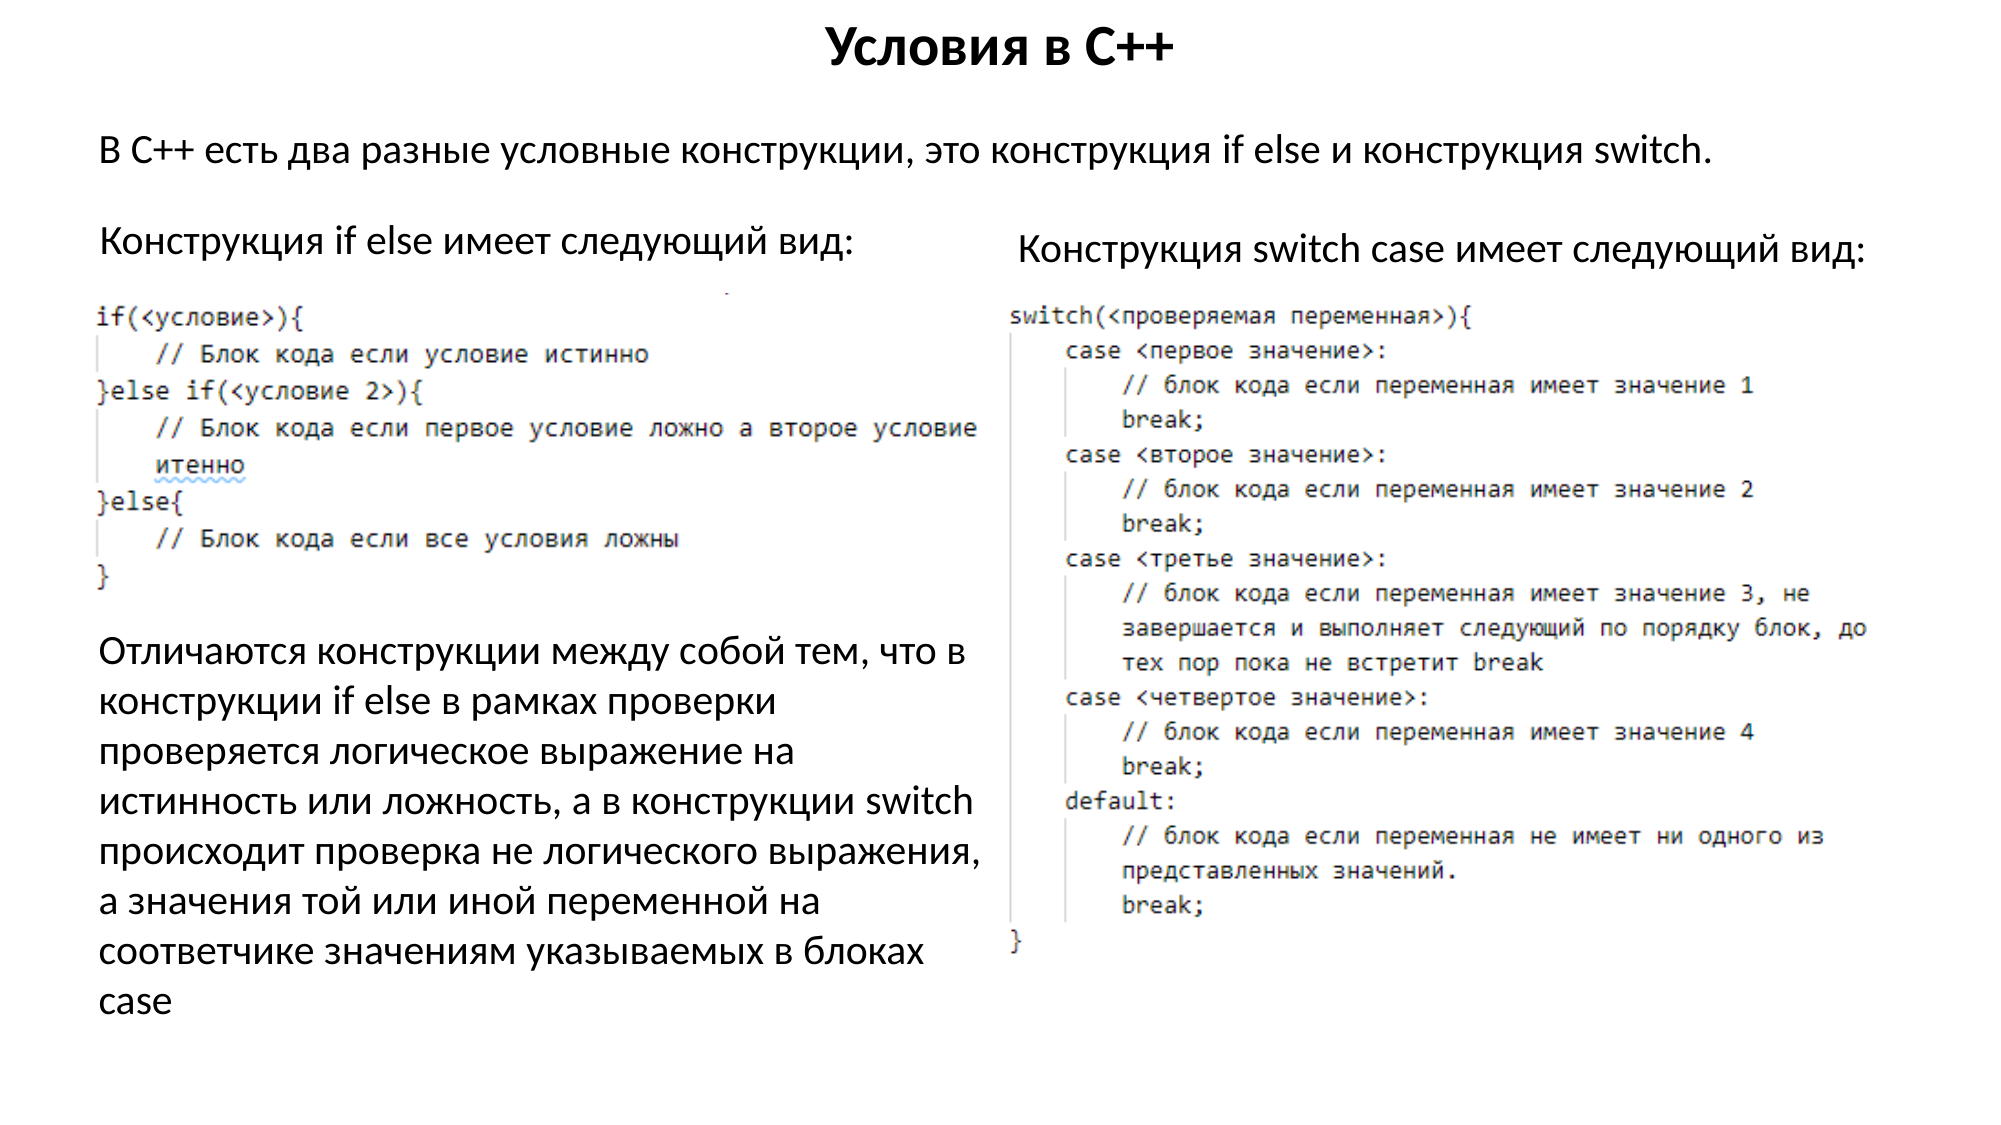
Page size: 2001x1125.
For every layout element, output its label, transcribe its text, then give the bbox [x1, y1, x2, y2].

text_box Условия в С++ [810, 0, 1190, 85]
text_box Конструкция switch case имеет следующий вид: [1003, 213, 1882, 279]
picture [83, 292, 1898, 961]
text_box В С++ есть два разные условные конструкции, это конструкция if else и конструкция switch. [83, 114, 1899, 180]
text_box Конструкция if else имеет следующий вид: [85, 205, 870, 271]
text_box Отличаются конструкции между собой тем, что в конструкции if else в рамках проверки проверяется логическое выражение на истинность или ложность, а в конструкции switch происходит проверка не логического выражения, а значения той или иной переменной на соответчике значениям указываемых в блоках case [83, 615, 1000, 1031]
